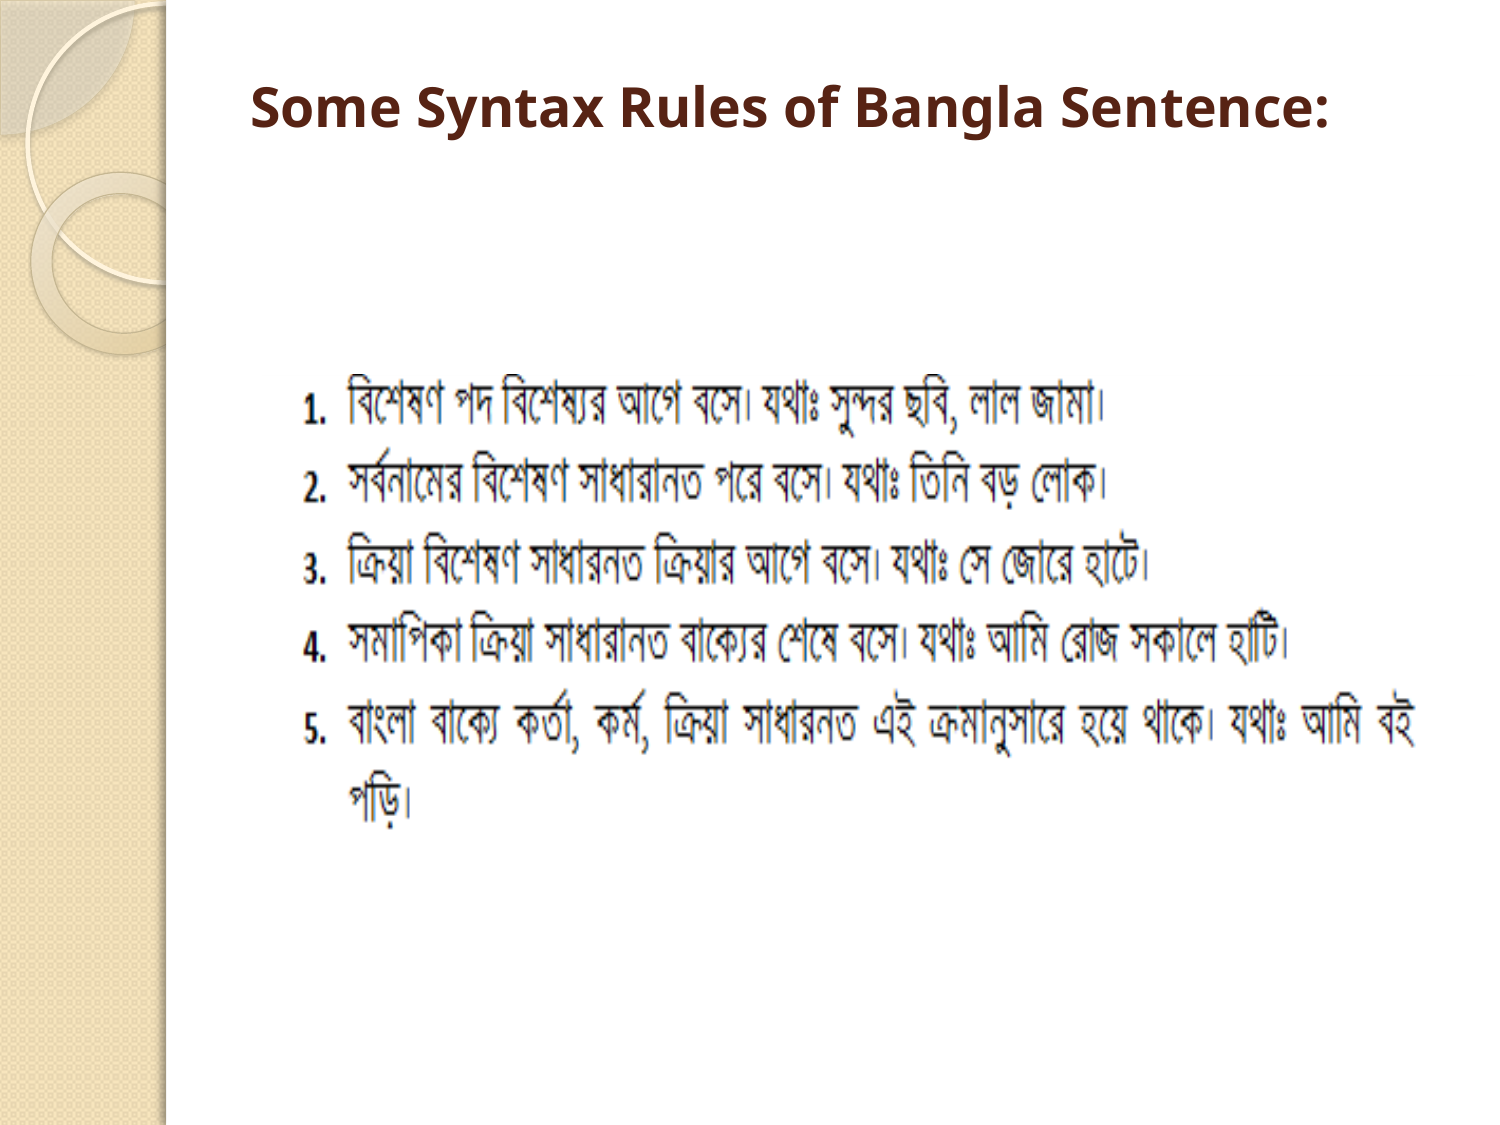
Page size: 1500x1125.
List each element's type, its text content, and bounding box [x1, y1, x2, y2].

title Some Syntax Rules of Bangla Sentence: [235, 45, 1466, 233]
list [262, 374, 1476, 851]
